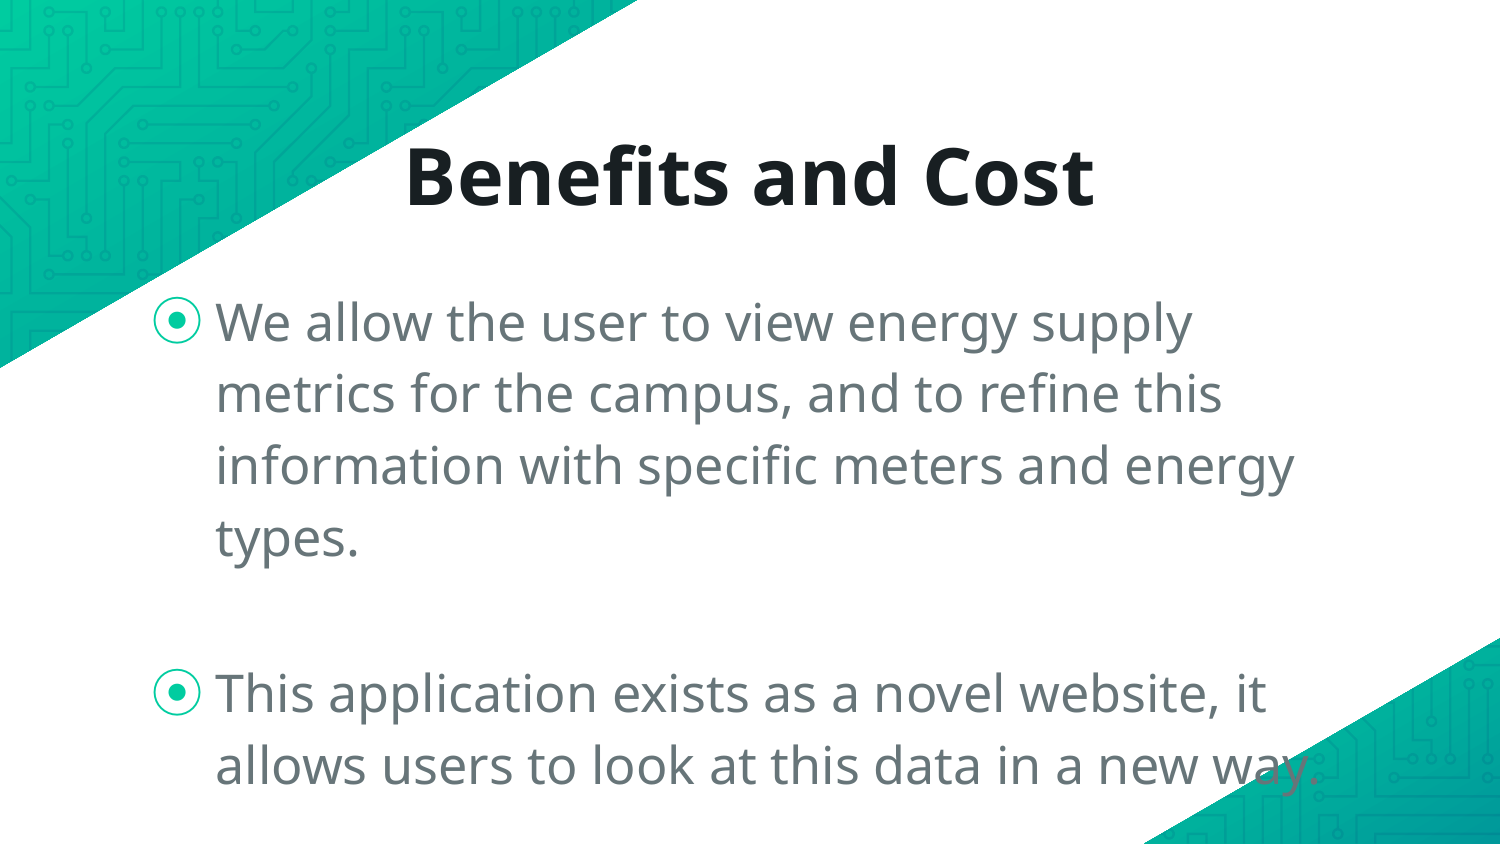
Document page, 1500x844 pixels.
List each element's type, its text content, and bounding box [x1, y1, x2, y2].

list We allow the user to view energy supply metrics for the campus, and to refine this information with specific meters and energy types. This application exists as a novel website, it allows users to look at this data in a new way. [140, 279, 1360, 733]
title Benefits and Cost [140, 137, 1360, 219]
